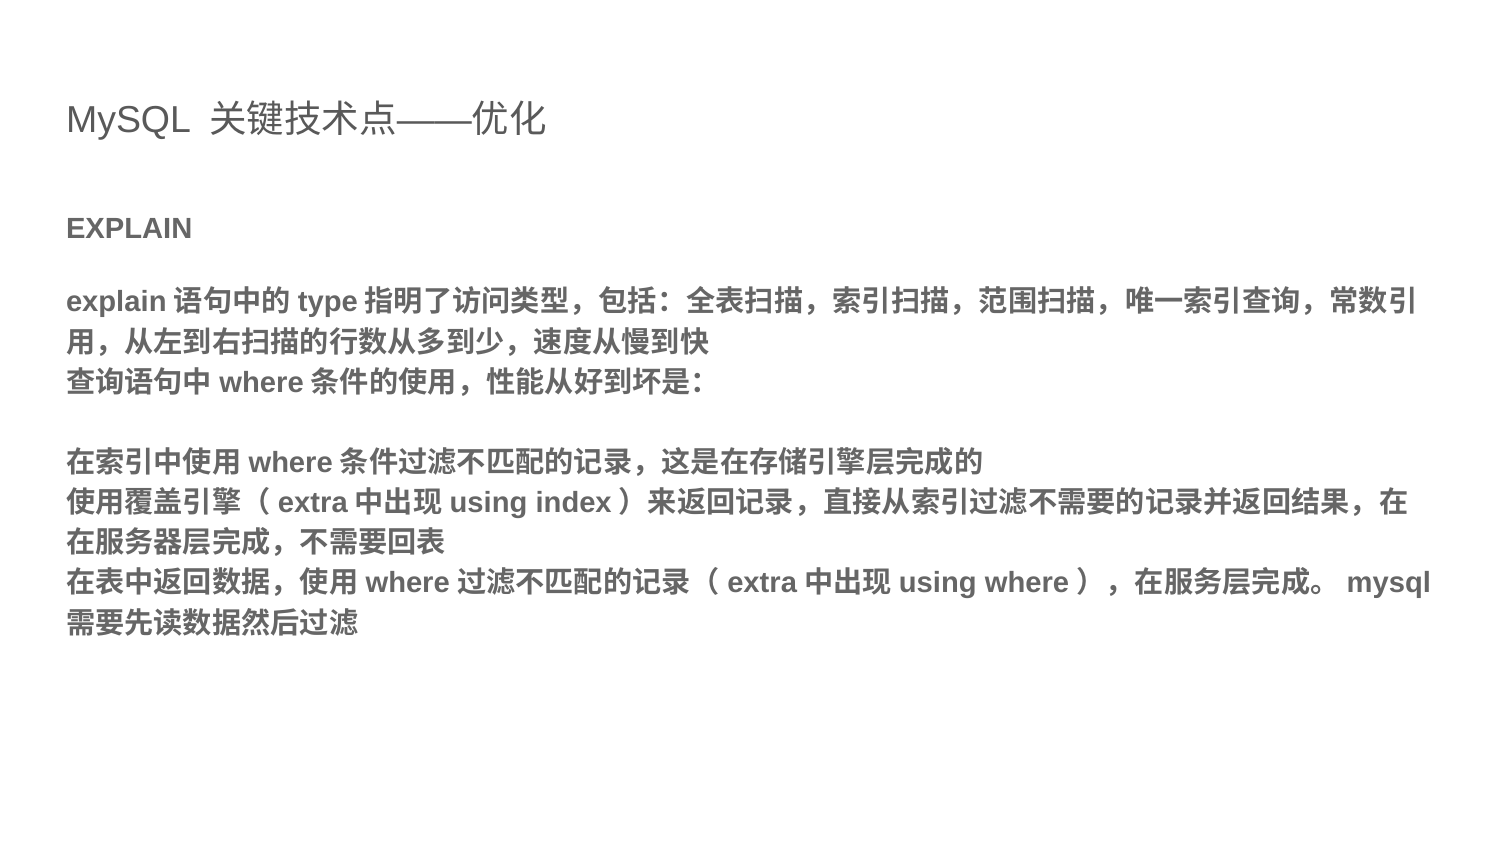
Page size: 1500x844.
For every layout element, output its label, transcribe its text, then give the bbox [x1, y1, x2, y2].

title MySQL 关键技术点——优化 [51, 72, 1449, 167]
list EXPLAIN explain语句中的type指明了访问类型，包括：全表扫描，索引扫描，范围扫描，唯一索引查询，常数引用，从左到右扫描的行数从多到少，速度从慢到快 查询语句中where条件的使用，性能从好到坏是： 在索引中使用where条件过滤不匹配的记录，这是在存储引擎层完成的 使用覆盖引擎（extra中出现using index）来返回记录，直接从索引过滤不需要的记录并返回结果，在在服务器层完成，不需要回表 在表中返回数据，使用where过滤不匹配的记录（extra中出现using where），在服务层完成。mysql需要先读数据然后过滤 [51, 189, 1449, 750]
